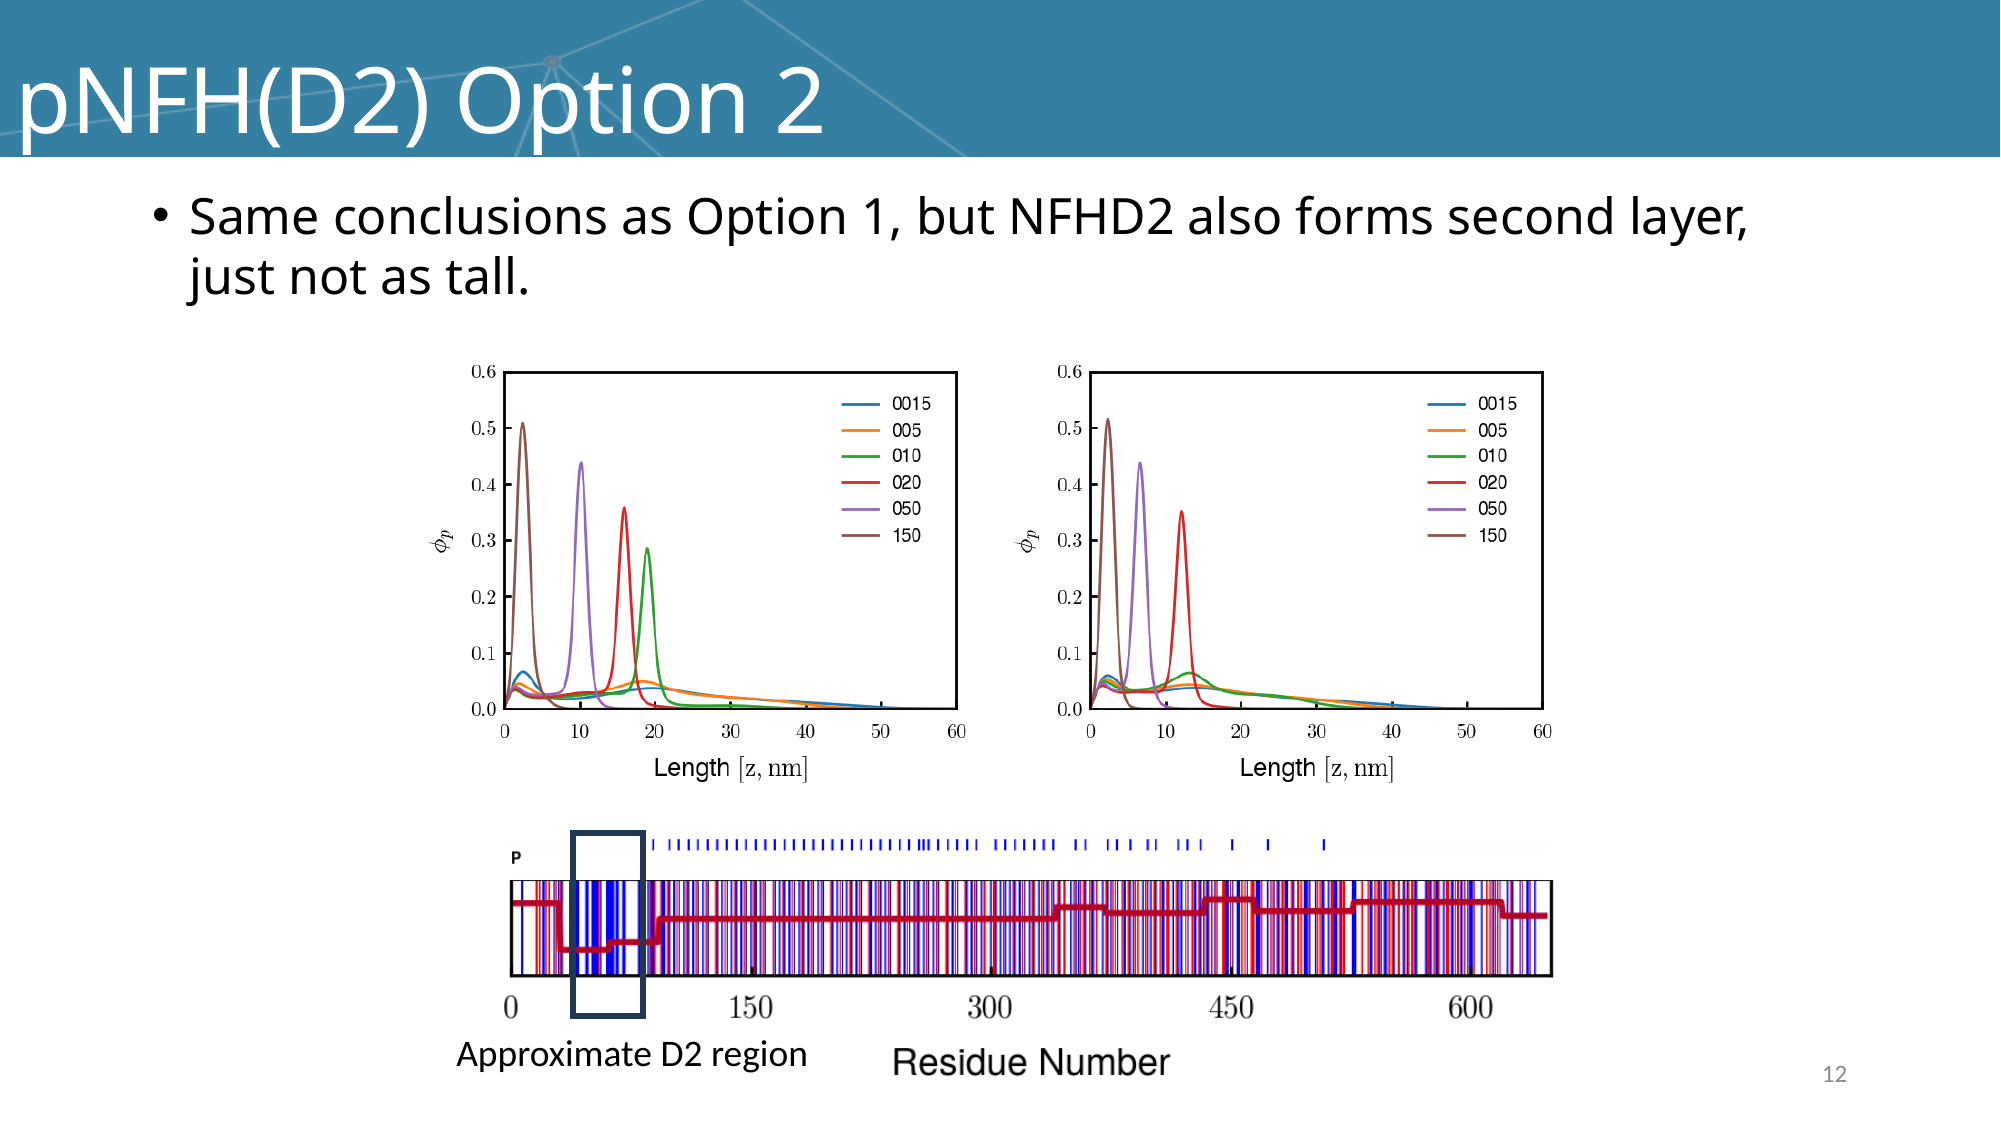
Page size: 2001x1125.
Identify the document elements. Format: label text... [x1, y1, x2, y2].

picture [419, 355, 975, 793]
title pNFH(D2) Option 2 [0, 22, 2000, 154]
text_box Same conclusions as Option 1, but NFHD2 also forms second layer, just not as tall. [137, 177, 1863, 1016]
slide_number 12 [1412, 1042, 1863, 1103]
picture [1005, 355, 1561, 793]
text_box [439, 828, 1561, 1094]
